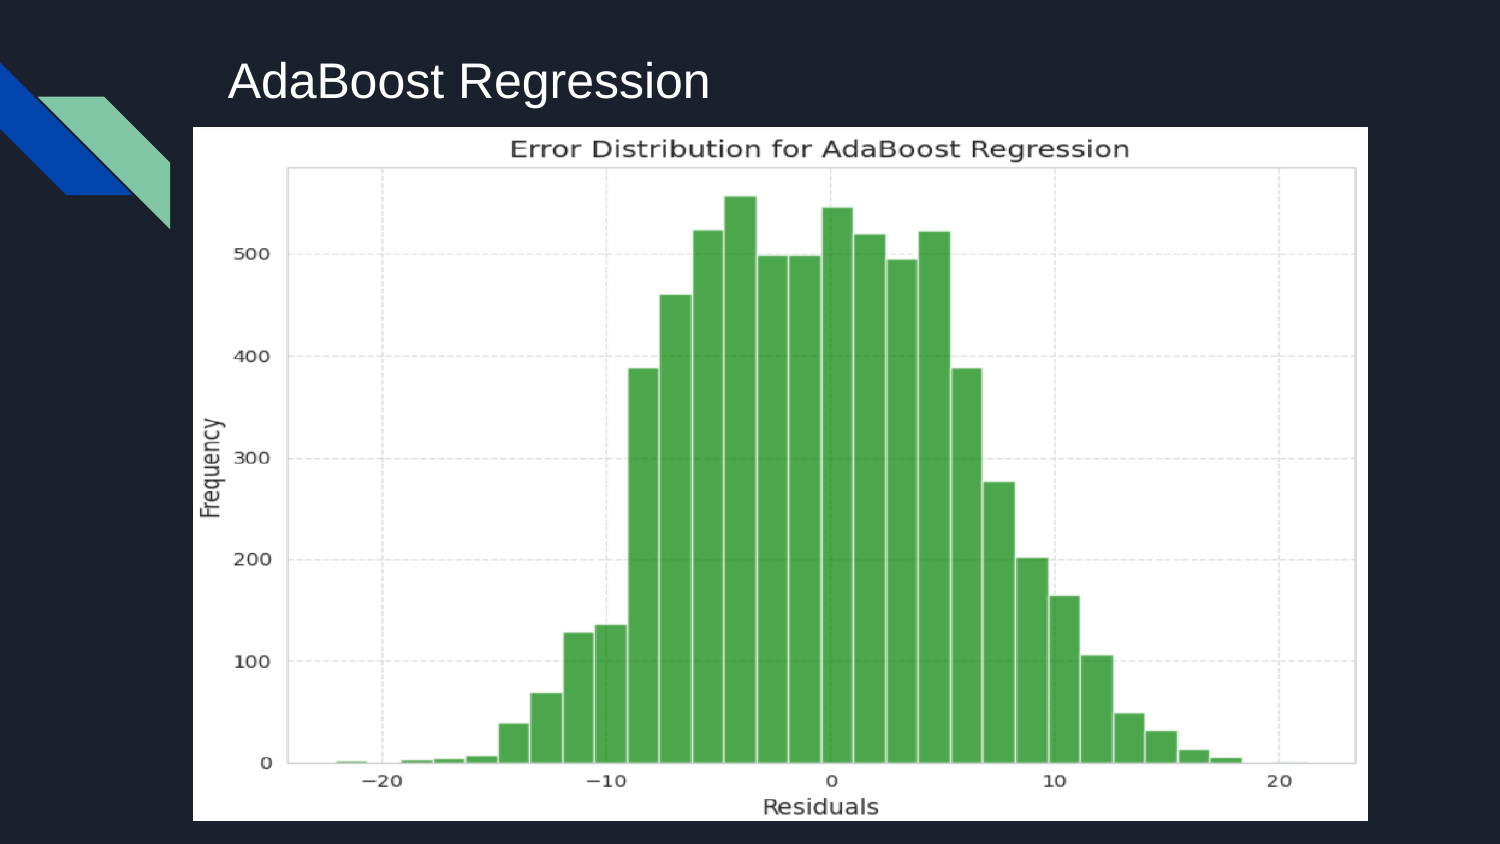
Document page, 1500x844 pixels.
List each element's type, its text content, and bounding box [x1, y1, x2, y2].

title AdaBoost Regression [212, 33, 1368, 127]
picture [193, 127, 1368, 822]
